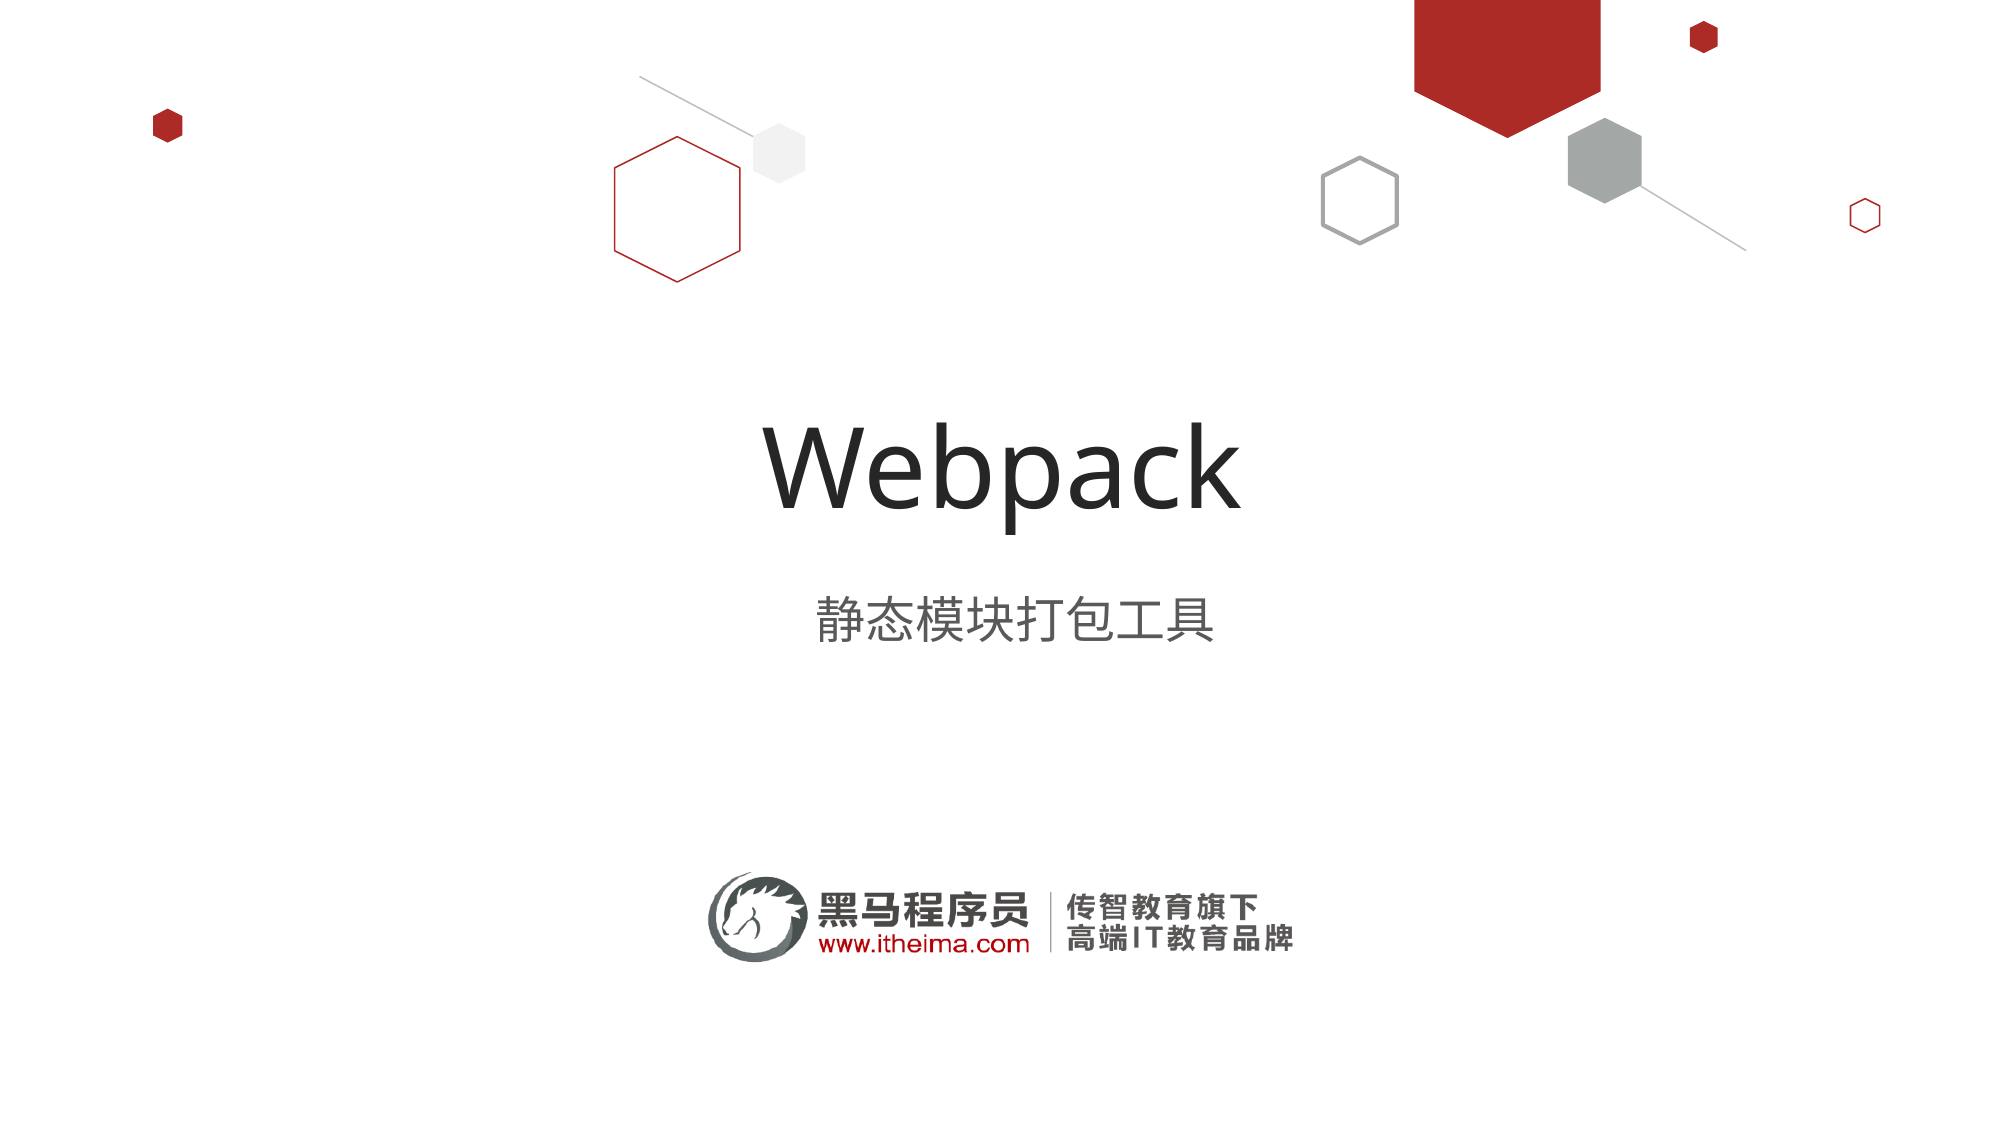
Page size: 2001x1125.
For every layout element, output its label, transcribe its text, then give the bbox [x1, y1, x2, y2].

title Webpack [137, 368, 1867, 559]
list 静态模块打包工具 [150, 567, 1880, 671]
picture [707, 868, 1293, 965]
